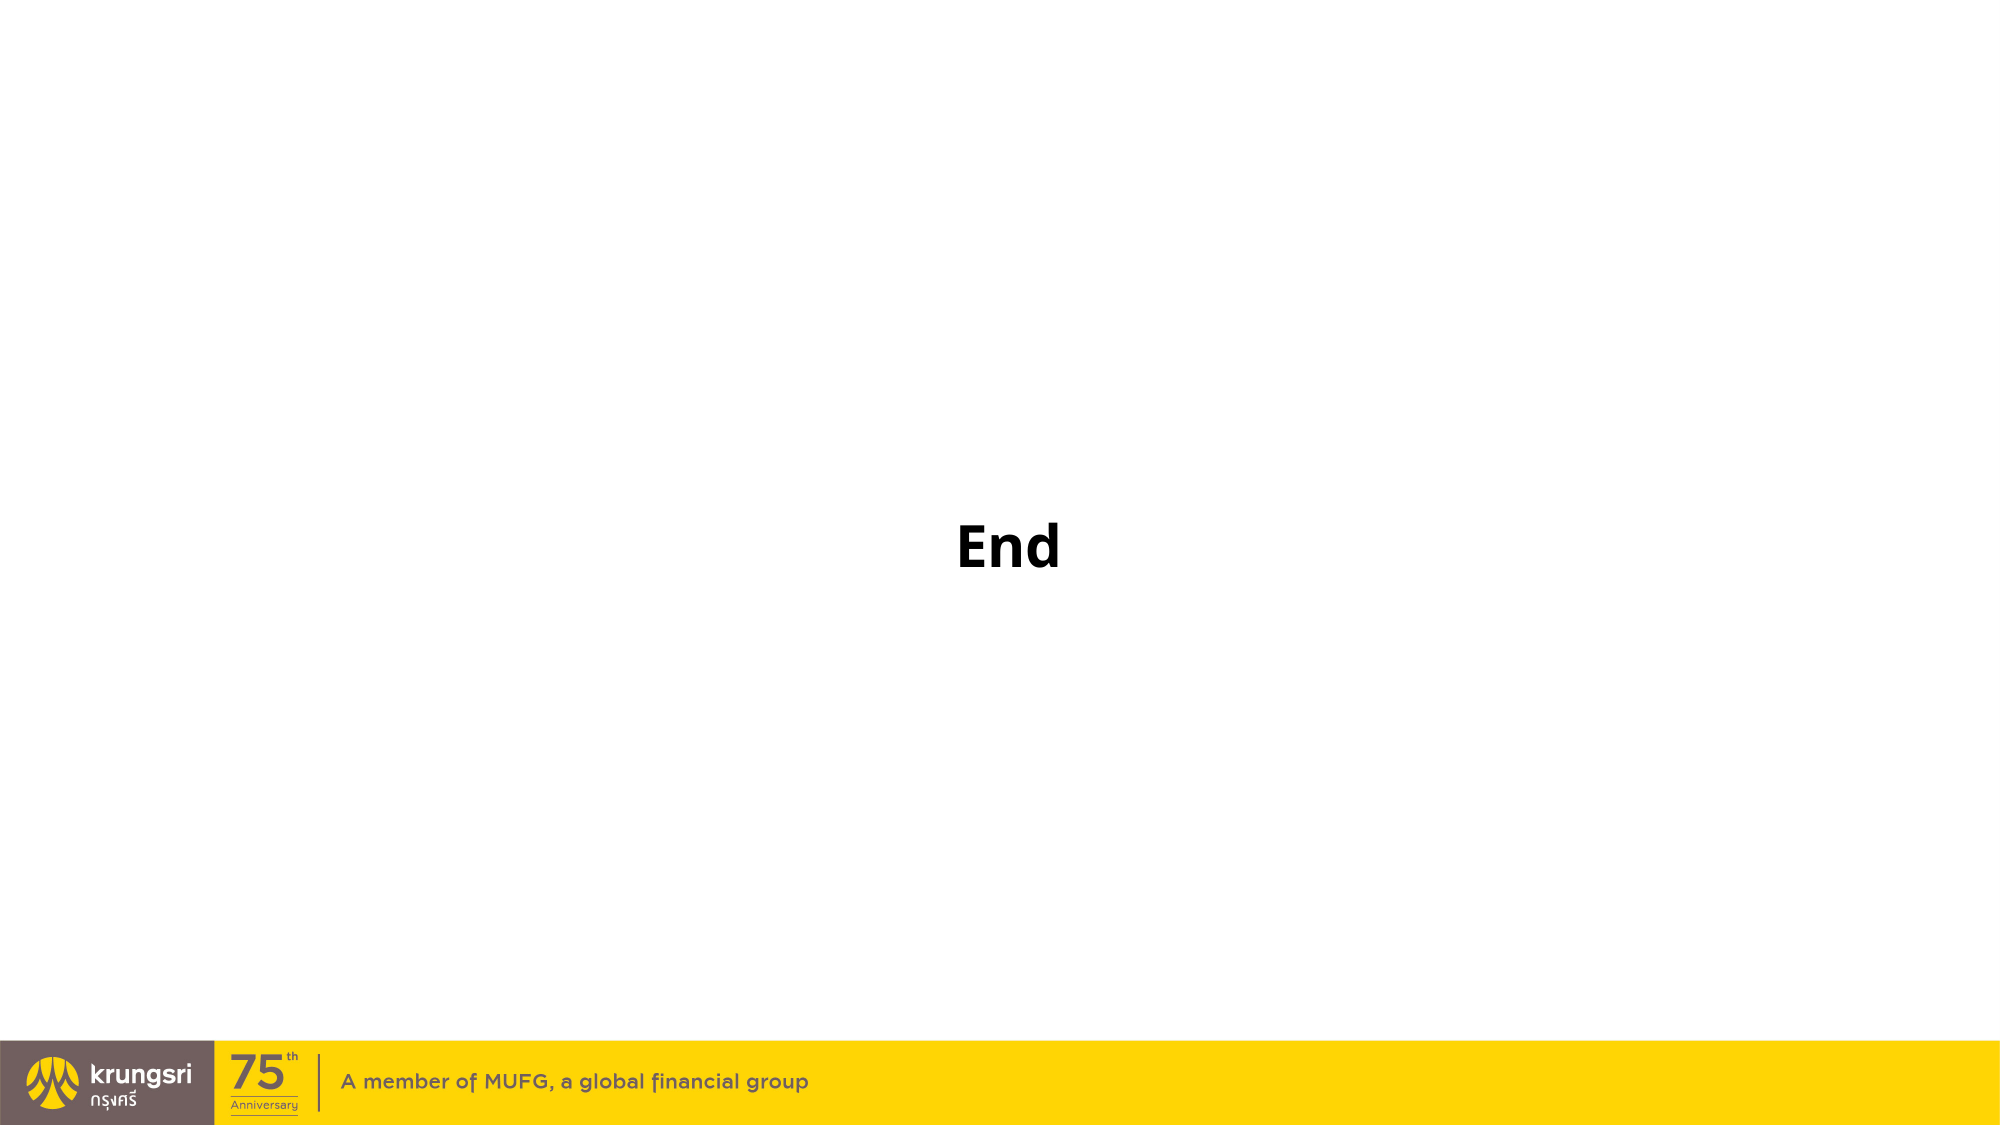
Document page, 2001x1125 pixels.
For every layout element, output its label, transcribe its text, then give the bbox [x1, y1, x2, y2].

text_box End [940, 501, 1182, 587]
picture [0, 0, 2000, 1125]
